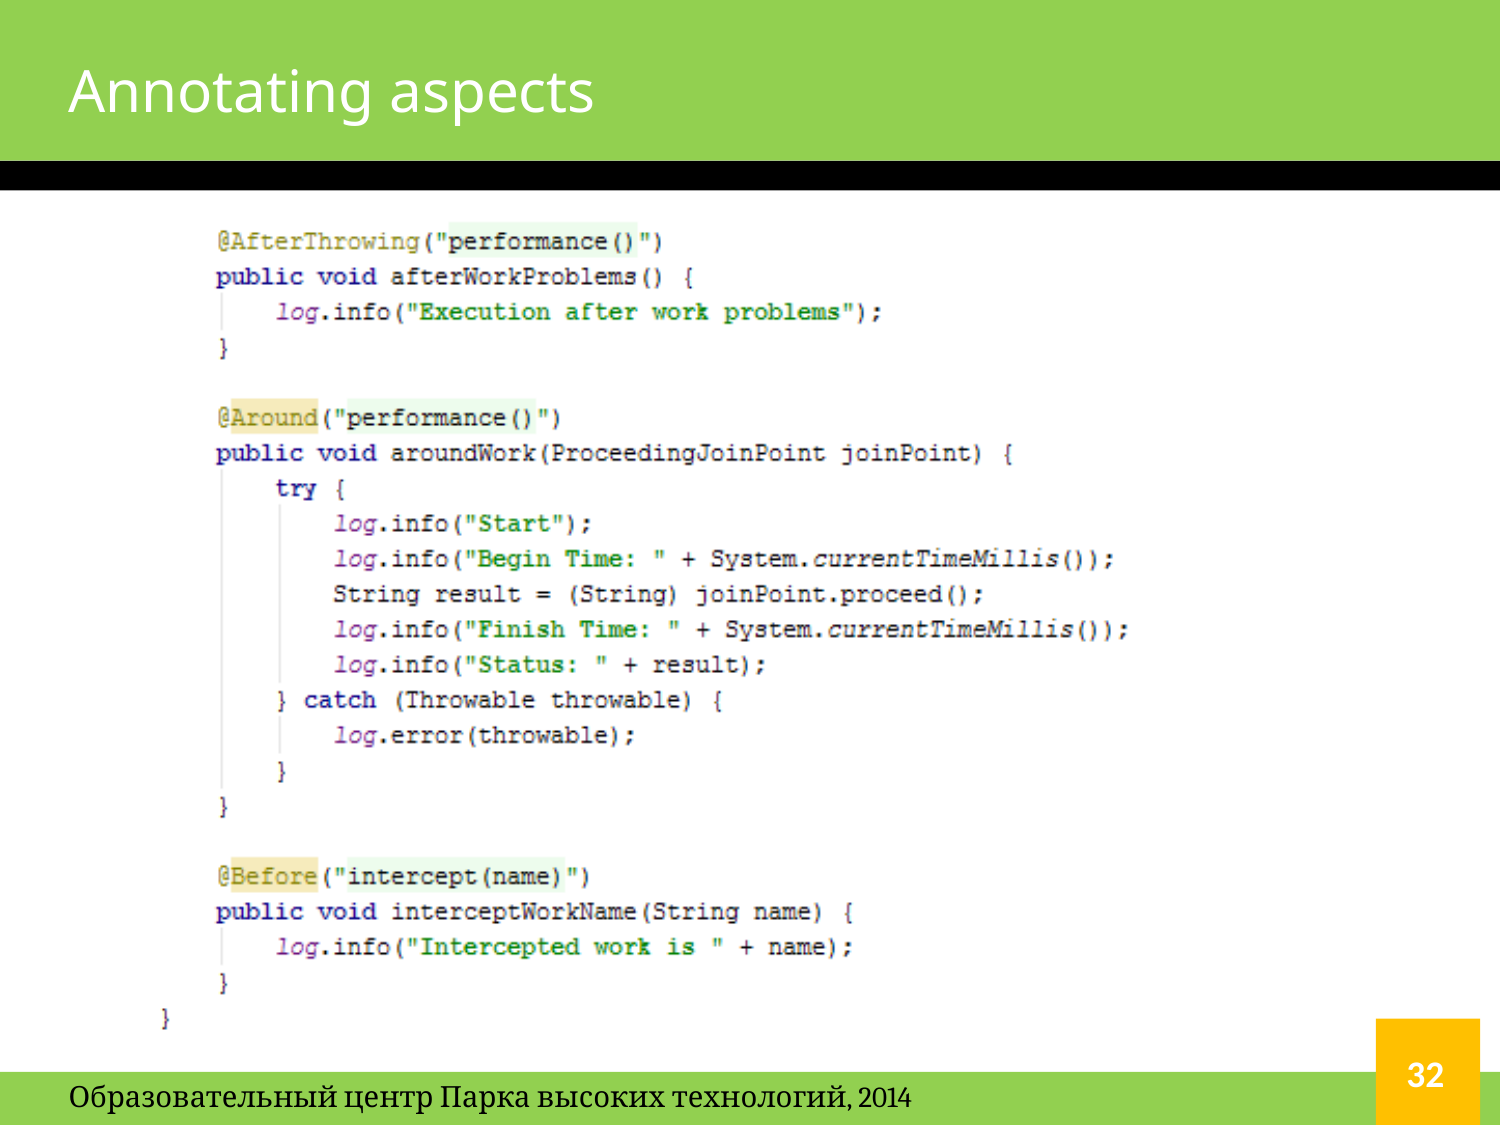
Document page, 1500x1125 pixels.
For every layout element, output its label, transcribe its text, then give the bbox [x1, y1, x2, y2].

slide_number 32 [1376, 1042, 1475, 1103]
picture [159, 204, 1140, 1034]
title Annotating aspects [53, 42, 1404, 135]
